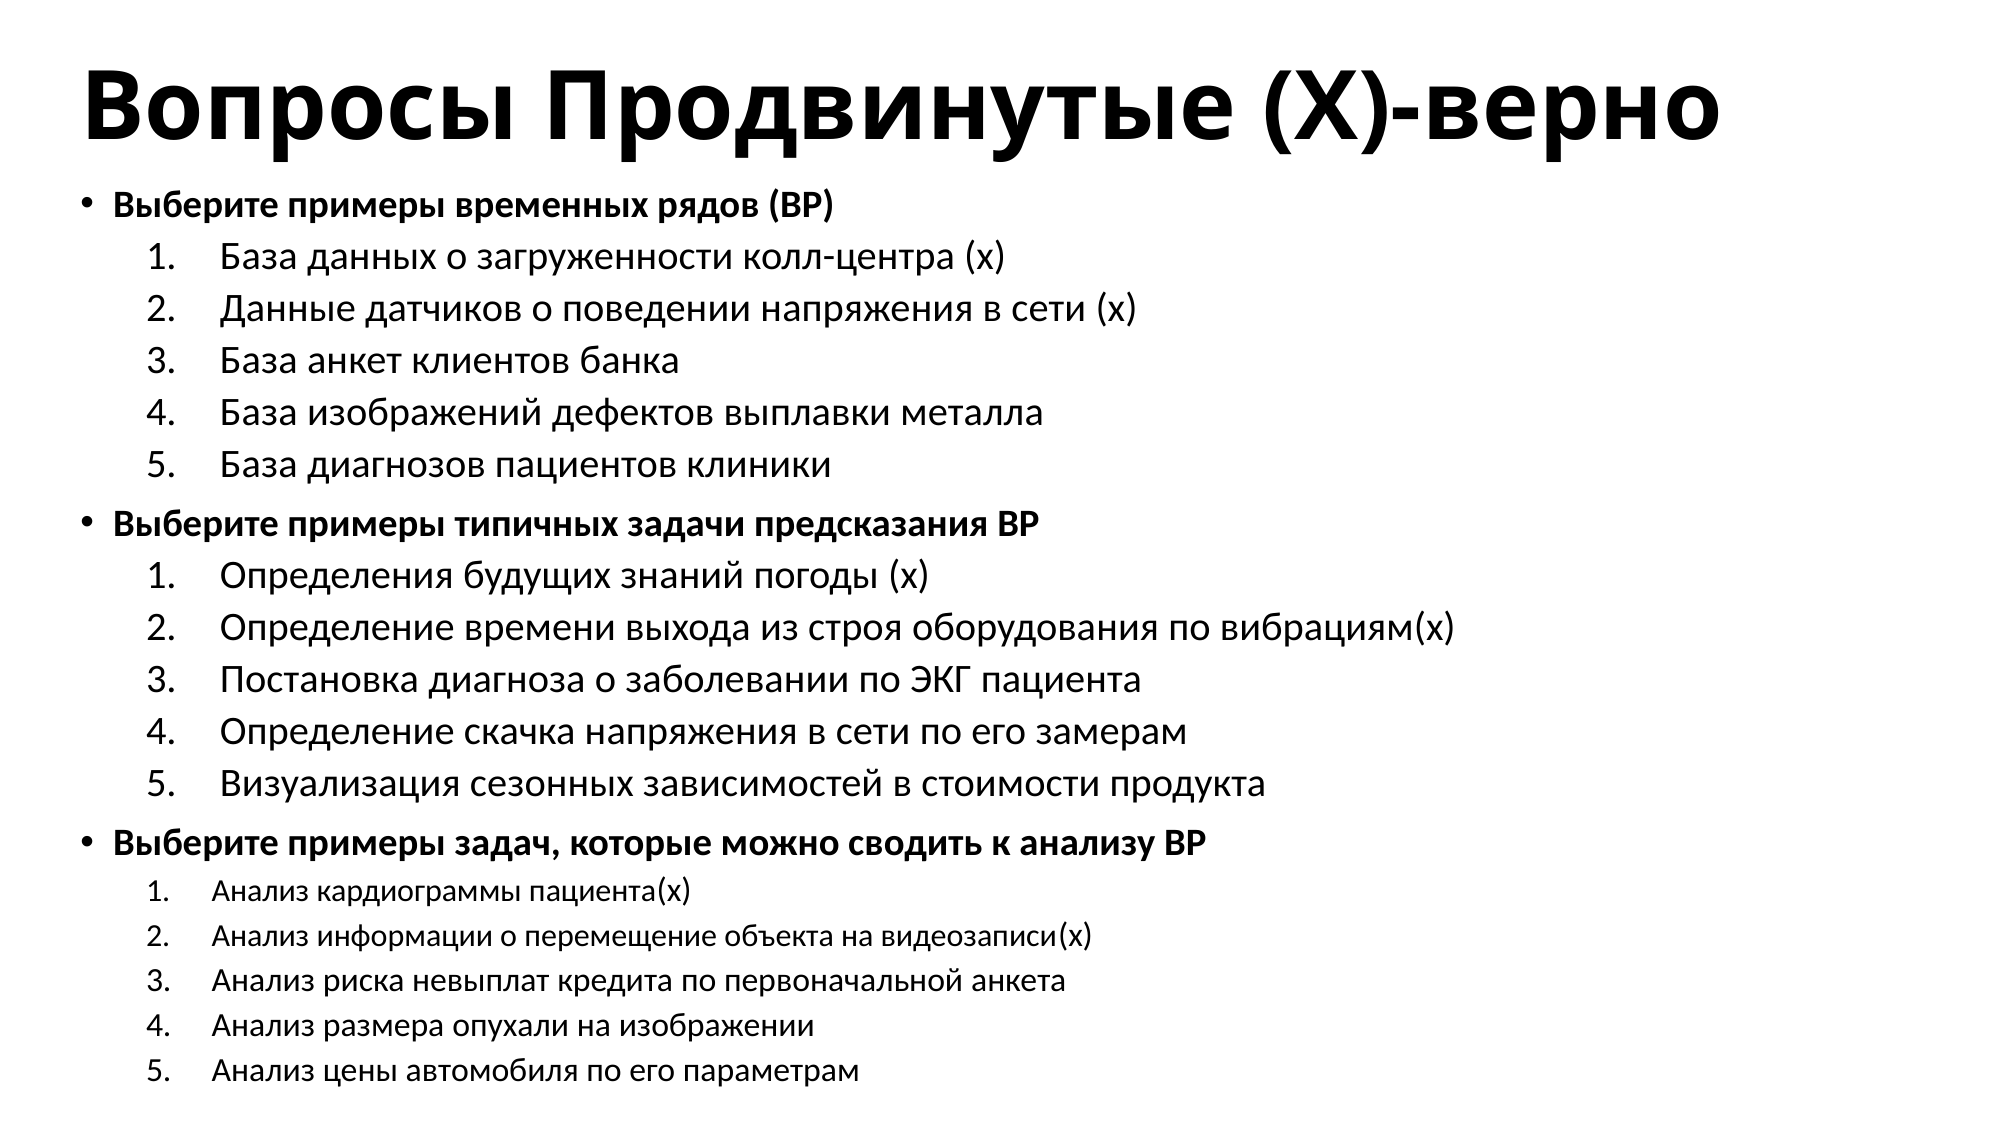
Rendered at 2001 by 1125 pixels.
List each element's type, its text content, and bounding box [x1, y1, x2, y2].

title Вопросы Продвинутые (X)-верно [65, 0, 1791, 176]
list Выберите примеры временных рядов (ВР) База данных о загруженности колл-центра (х) Данные датчиков о поведении напряжения в сети (х) База анкет клиентов банка База изображений дефектов выплавки металла База диагнозов пациентов клиники Выберите примеры типичных задачи предсказания ВР Определения будущих знаний погоды (х) Определение времени выхода из строя оборудования по вибрациям(х) Постановка диагноза о заболевании по ЭКГ пациента Определение скачка напряжения в сети по его замерам Визуализация сезонных зависимостей в стоимости продукта Выберите примеры задач, которые можно сводить к анализу ВР Анализ кардиограммы пациента(х) Анализ информации о перемещение объекта на видеозаписи(х) Анализ риска невыплат кредита по первоначальной анкета Анализ размера опухали на изображении Анализ цены автомобиля по его параметрам [65, 176, 1791, 1106]
